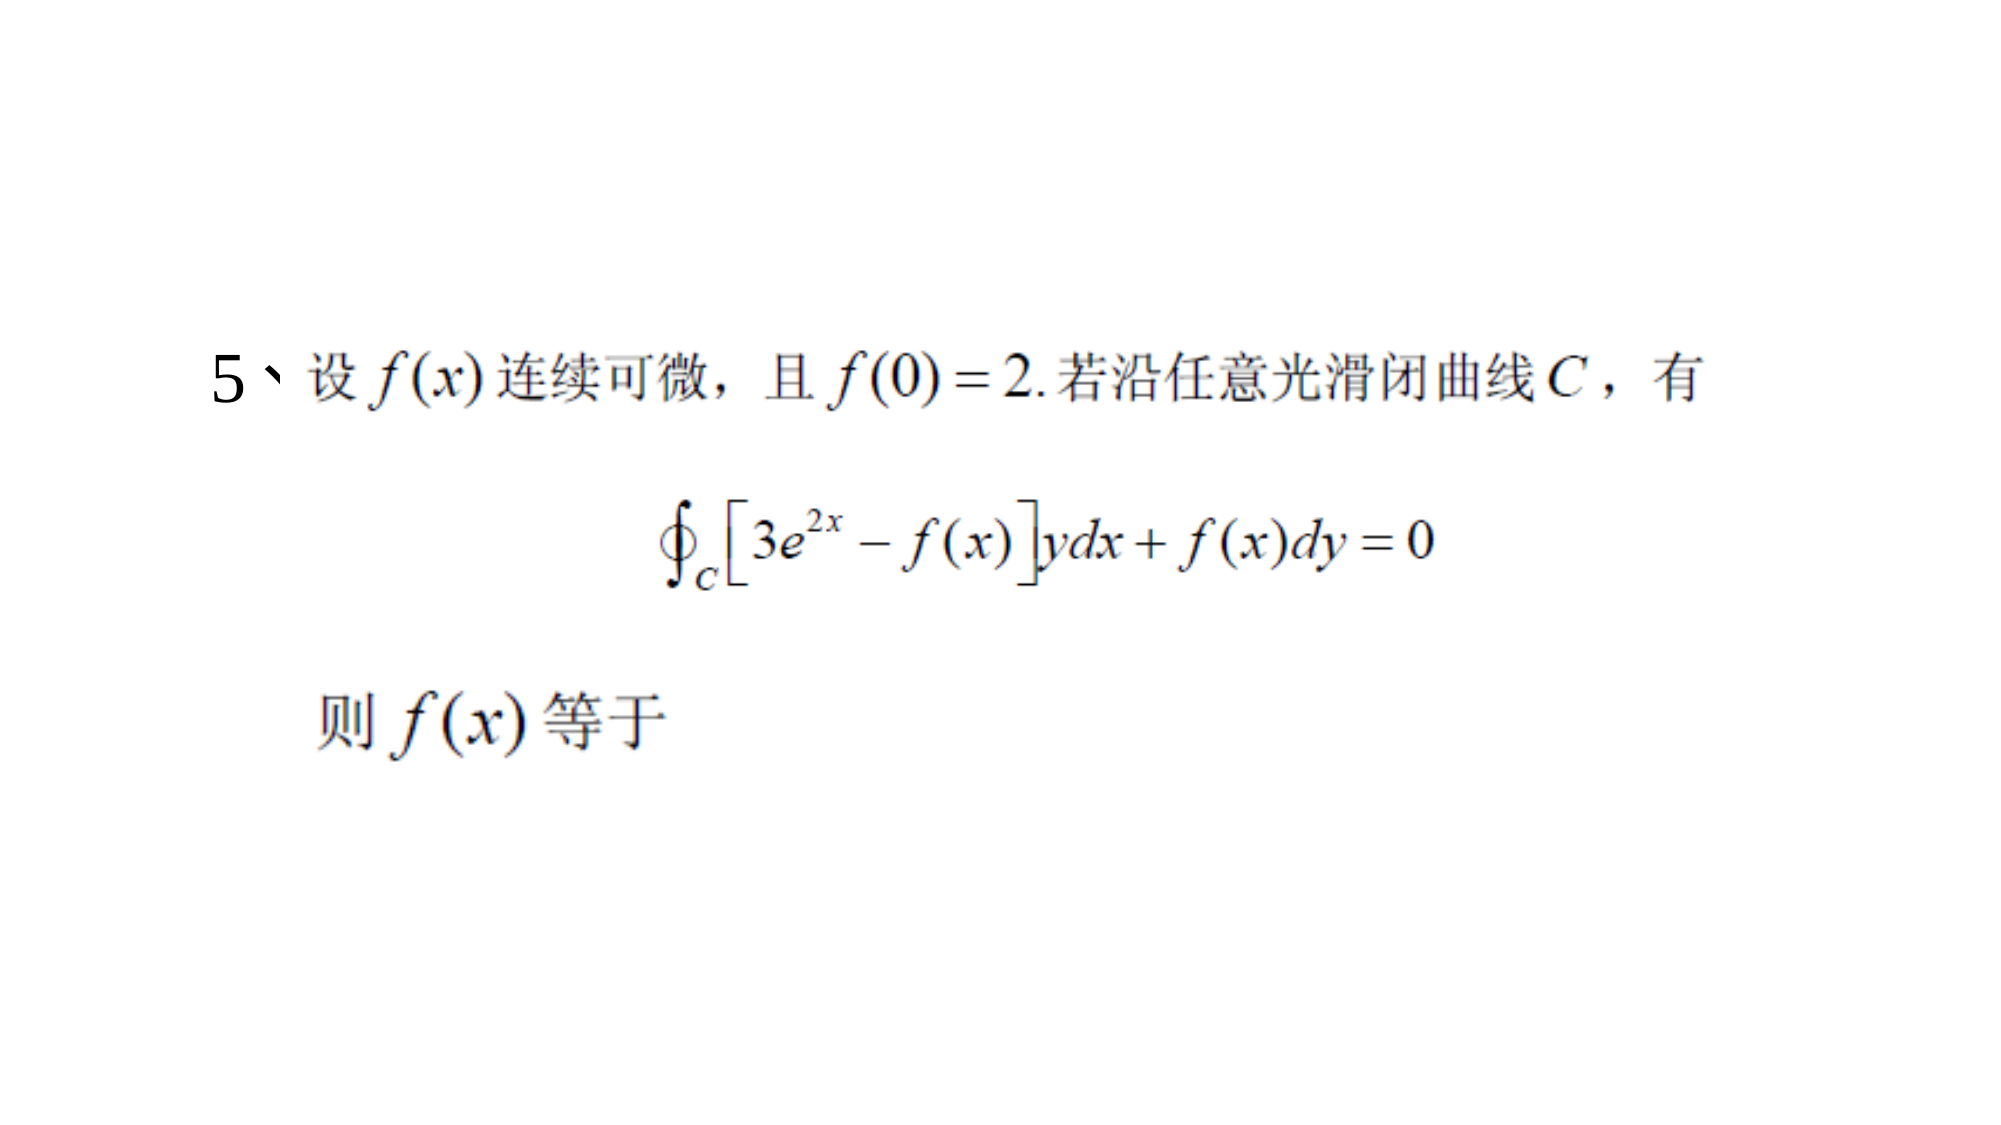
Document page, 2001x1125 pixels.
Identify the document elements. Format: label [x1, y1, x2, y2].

text_box [201, 325, 1738, 795]
